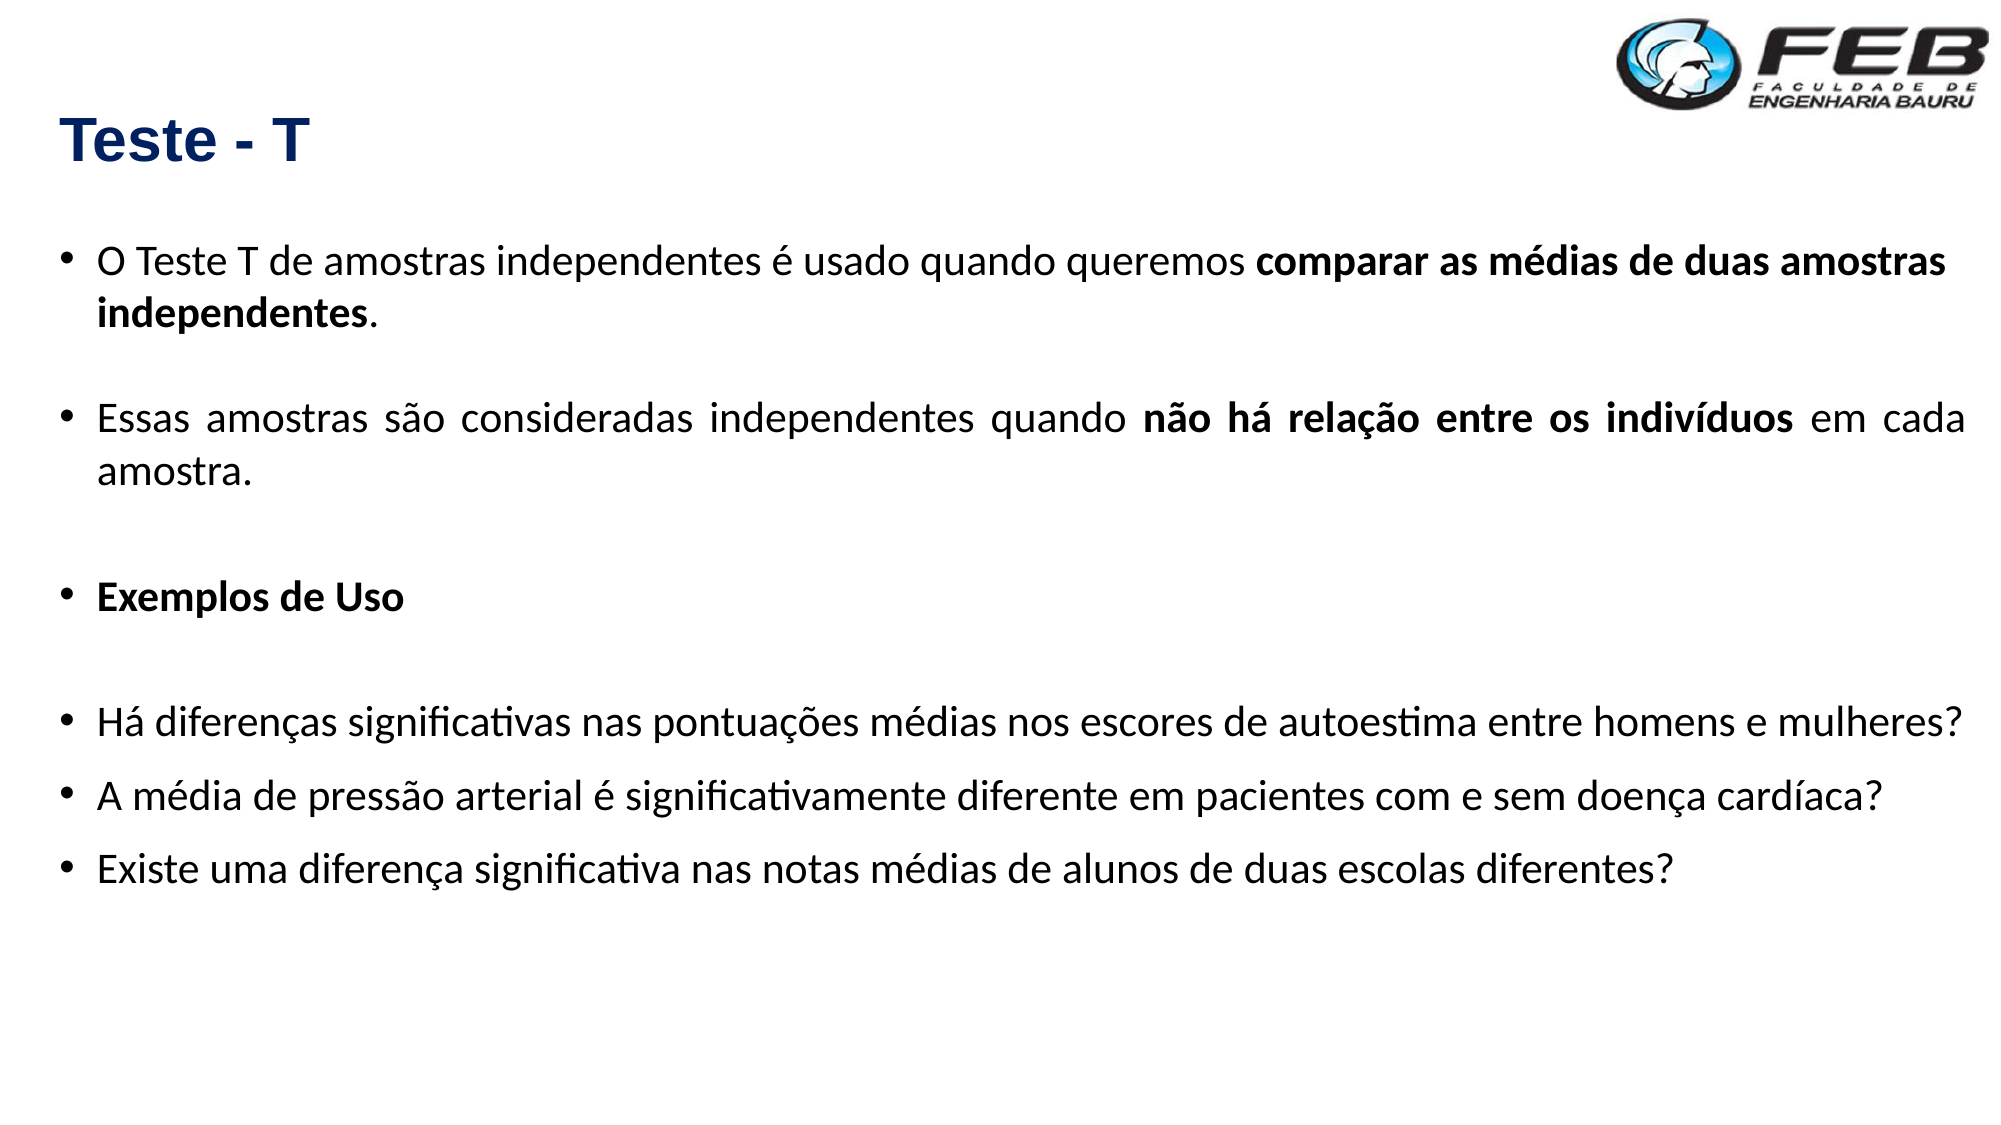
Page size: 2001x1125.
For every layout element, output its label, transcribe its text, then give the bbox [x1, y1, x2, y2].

title Teste - T [44, 84, 1304, 198]
list O Teste T de amostras independentes é usado quando queremos comparar as médias de duas amostras independentes. Essas amostras são consideradas independentes quando não há relação entre os indivíduos em cada amostra. Exemplos de Uso Há diferenças significativas nas pontuações médias nos escores de autoestima entre homens e mulheres? A média de pressão arterial é significativamente diferente em pacientes com e sem doença cardíaca? Existe uma diferença significativa nas notas médias de alunos de duas escolas diferentes? [44, 223, 1982, 932]
picture [1601, 0, 2000, 127]
